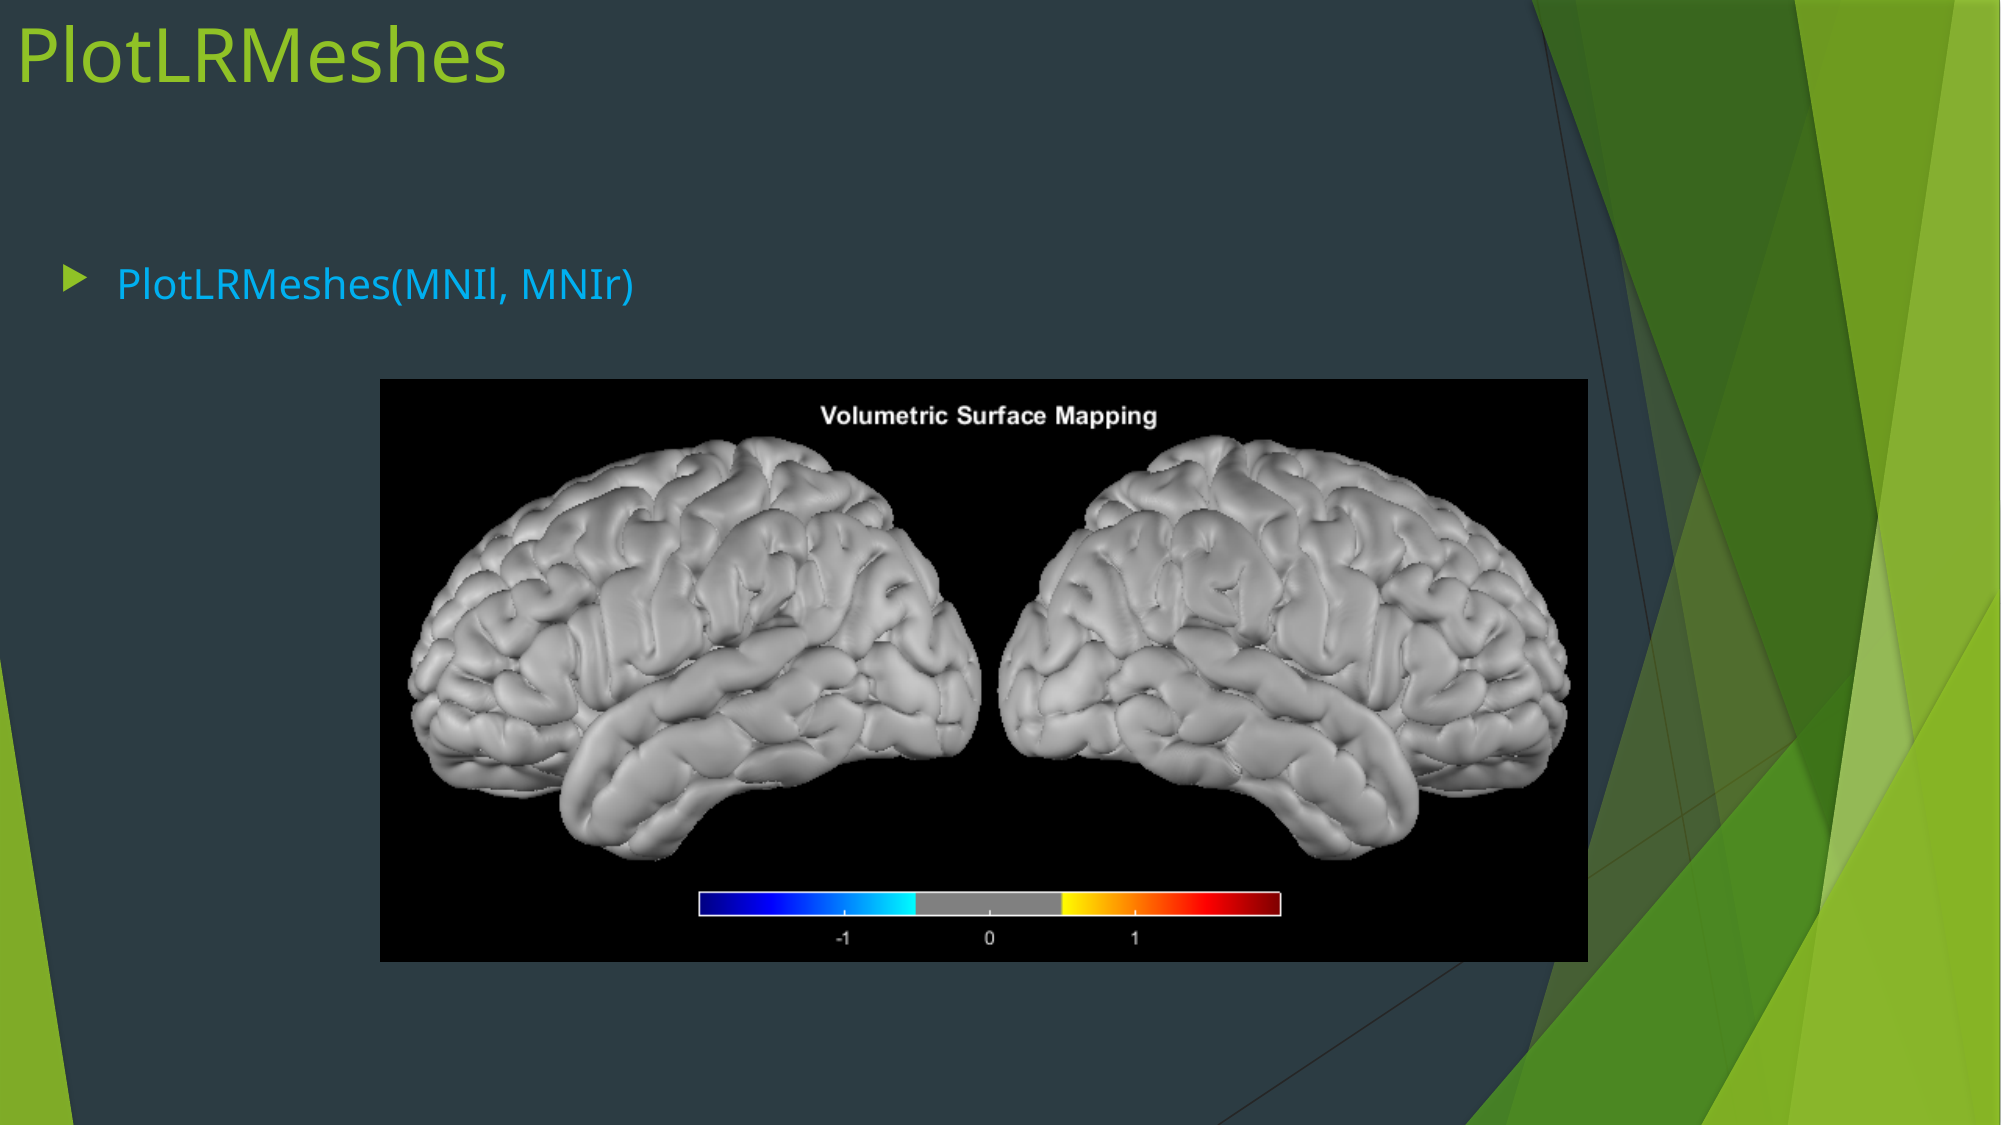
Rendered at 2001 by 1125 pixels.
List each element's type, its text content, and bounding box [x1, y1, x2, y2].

list PlotLRMeshes(MNIl, MNIr) [45, 250, 1710, 508]
picture [379, 378, 1589, 963]
title PlotLRMeshes [0, 0, 1411, 217]
